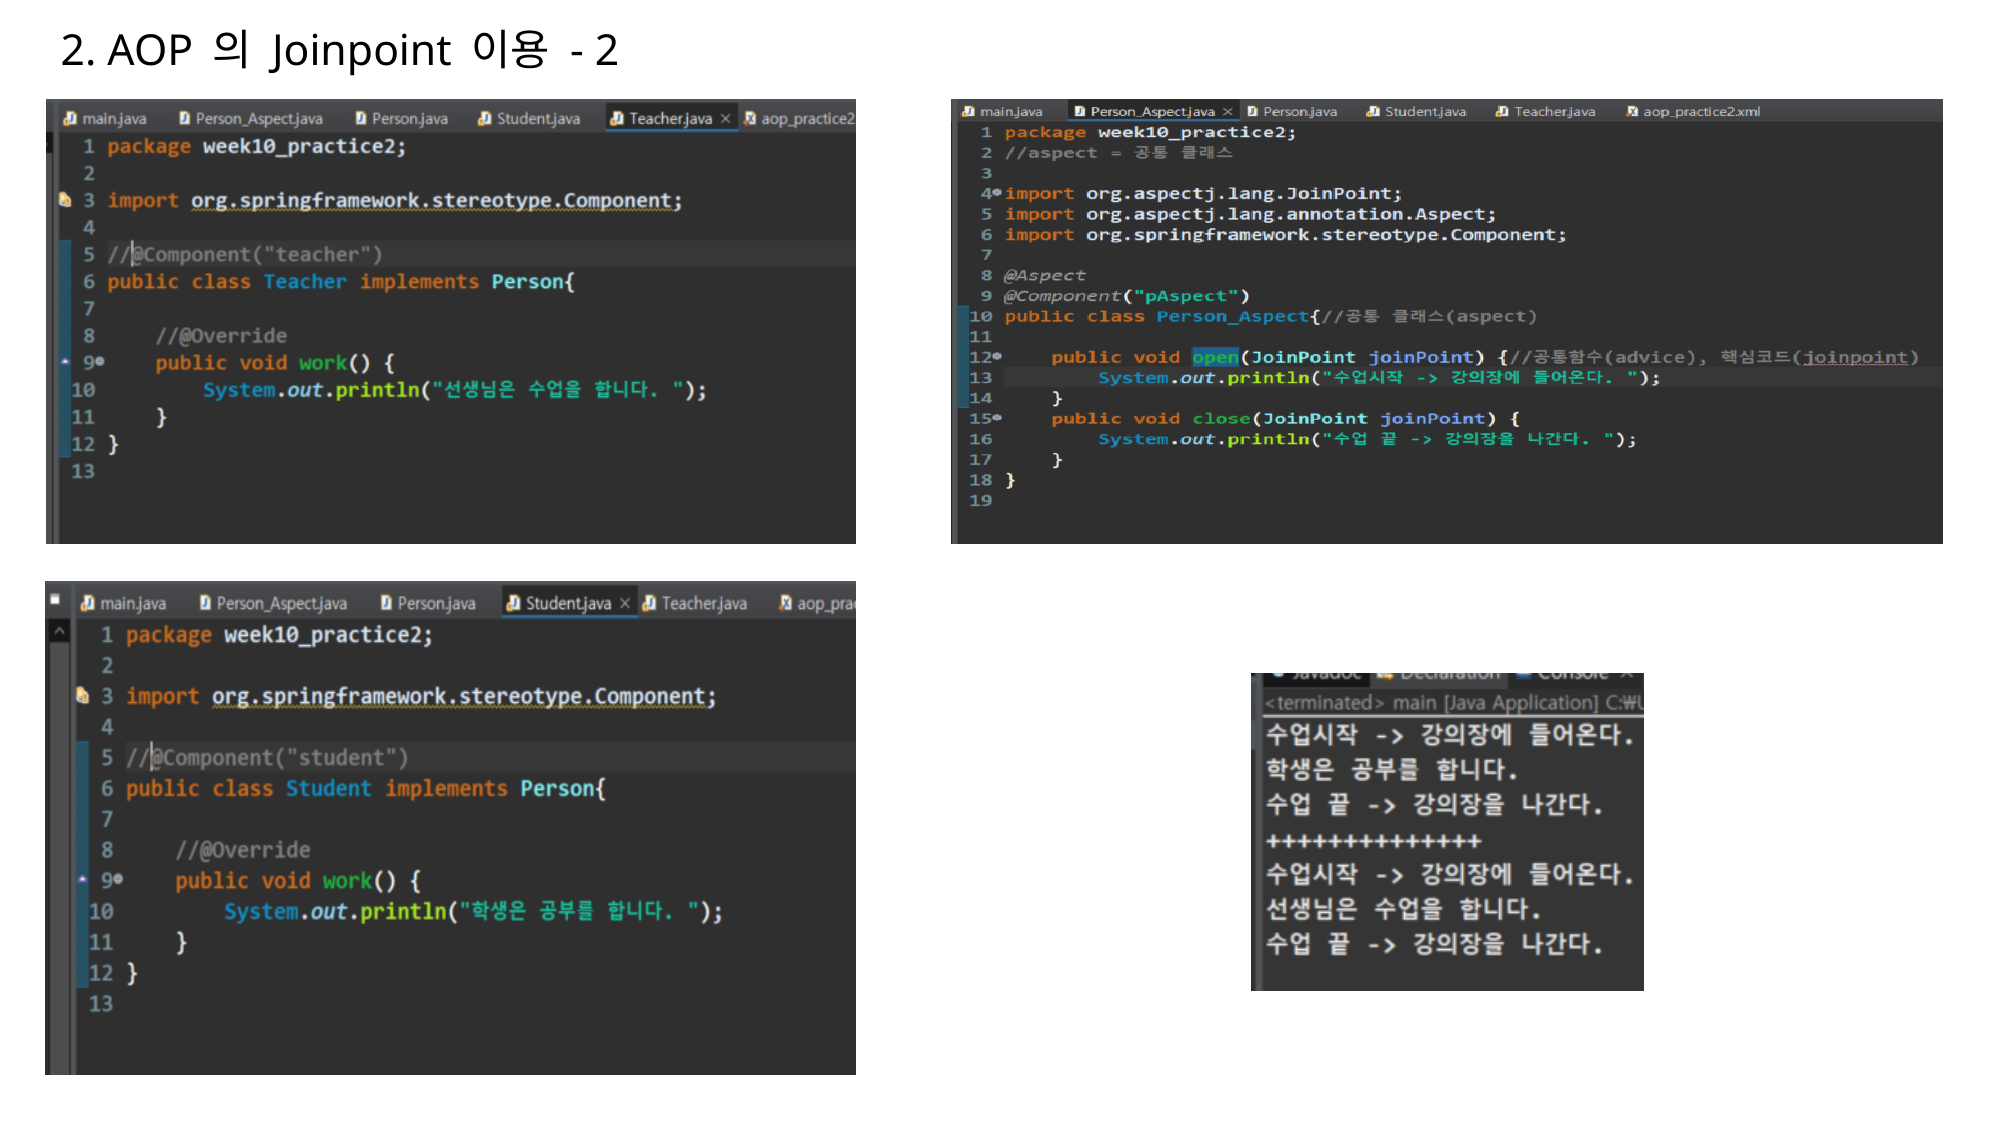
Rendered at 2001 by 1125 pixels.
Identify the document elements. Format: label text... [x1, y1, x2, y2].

picture [45, 581, 856, 1075]
picture [46, 99, 856, 544]
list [1251, 673, 1644, 991]
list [951, 99, 1943, 544]
title 2. AOP 의 Joinpoint 이용 - 2 [45, 21, 918, 83]
